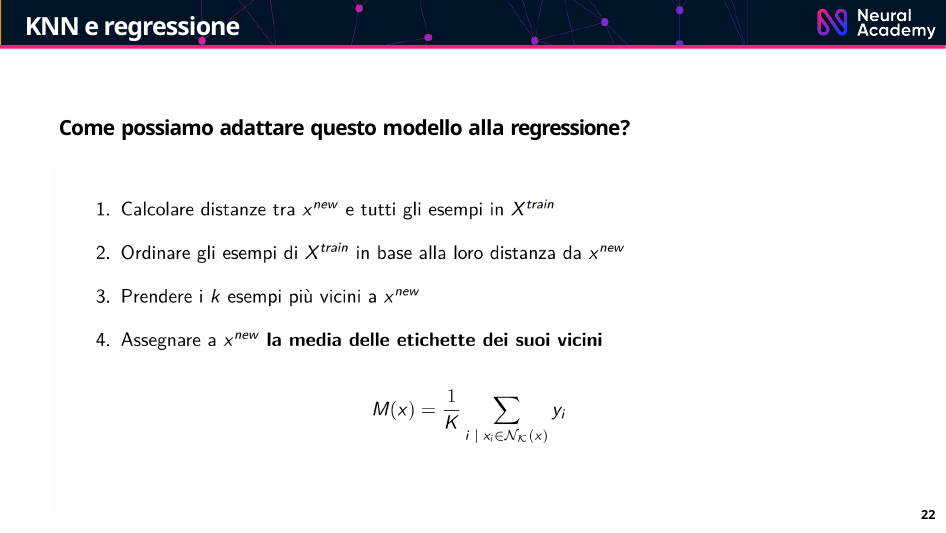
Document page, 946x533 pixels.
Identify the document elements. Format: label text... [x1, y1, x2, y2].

picture [52, 166, 864, 512]
text_box Come possiamo adattare questo modello alla regressione? Calcolare distanze tra xnew e tutti gli esempi in X train Ordinare gli esempi di X train in base alla loro distanza da xnew Prendere i k esempi più vicini a xnew Assegnare a xnew la media delle etichette dei suoi vicini Σ [52, 112, 711, 166]
picture [0, 0, 946, 45]
slide_number 22 [913, 503, 938, 533]
